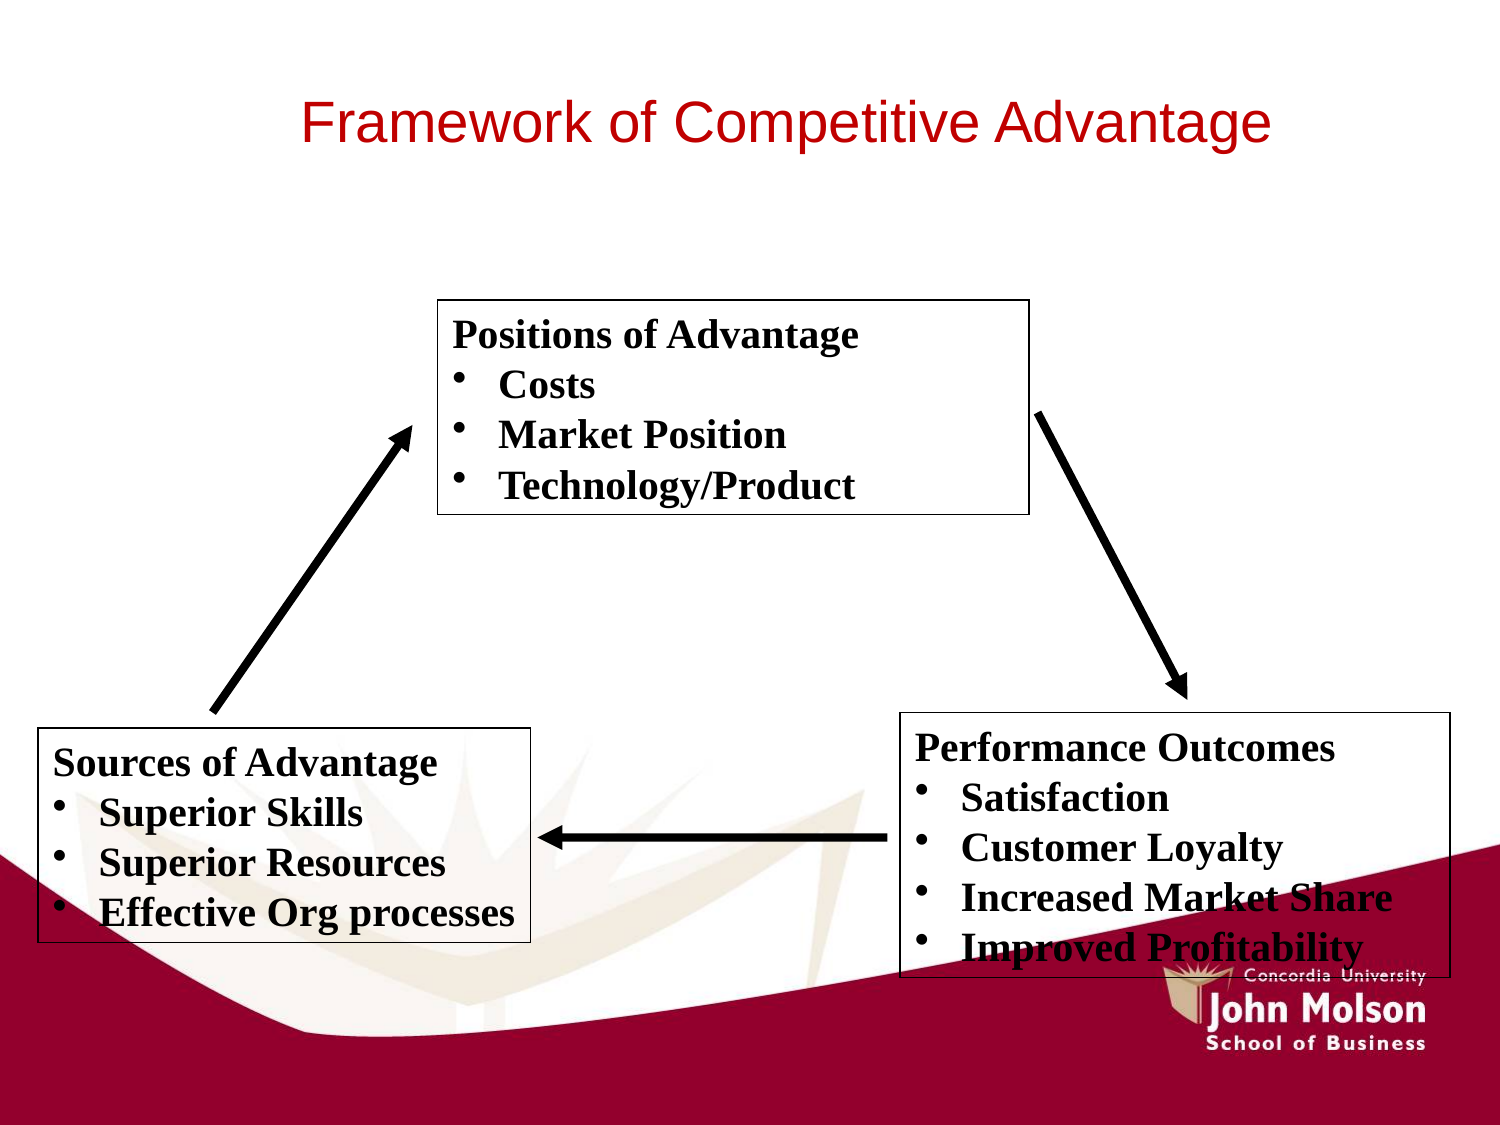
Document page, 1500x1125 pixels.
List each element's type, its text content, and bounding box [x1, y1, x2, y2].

text_box Performance Outcomes Satisfaction Customer Loyalty Increased Market Share Improved Profitability [900, 712, 1450, 978]
text_box [212, 424, 413, 713]
picture [0, 0, 1500, 1125]
text_box [1037, 412, 1188, 700]
title Framework of Competitive Advantage [49, 62, 1500, 176]
text_box Sources of Advantage Superior Skills Superior Resources Effective Org processes [38, 727, 531, 943]
text_box [537, 831, 888, 844]
text_box Positions of Advantage Costs Market Position Technology/Product [437, 299, 1030, 515]
